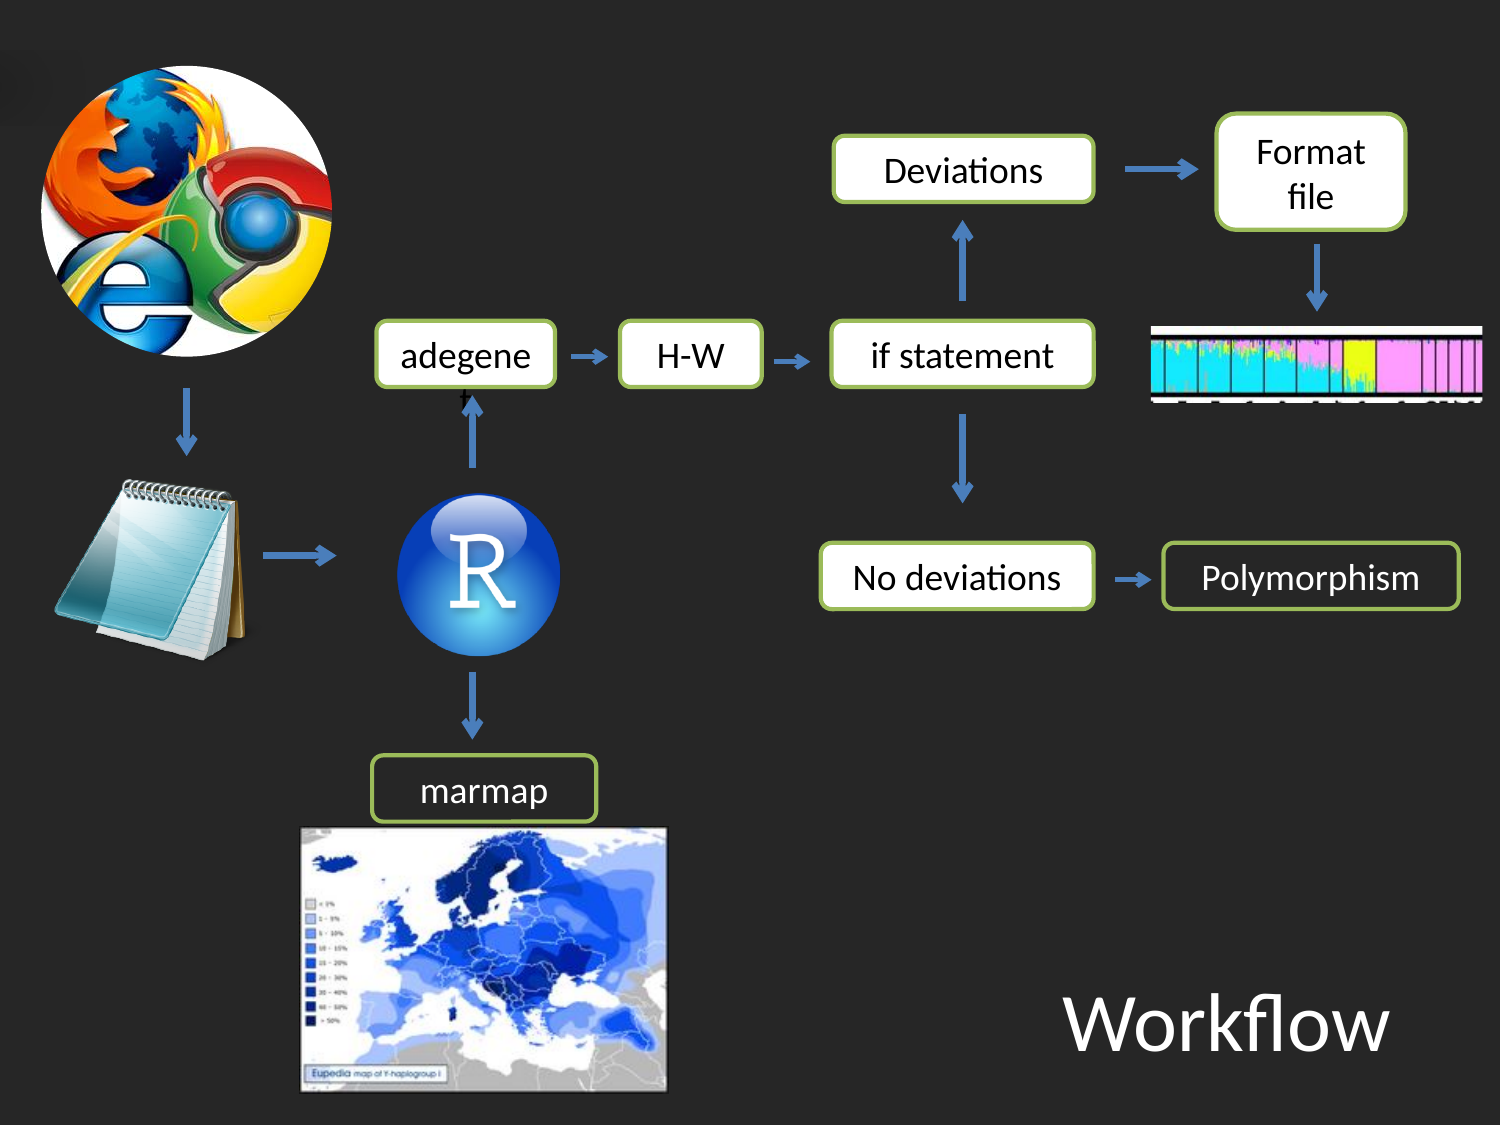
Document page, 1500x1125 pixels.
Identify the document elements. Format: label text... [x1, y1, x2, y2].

text_box Format file [1214, 111, 1408, 232]
text_box marmap [370, 753, 599, 824]
text_box Polymorphism [1161, 540, 1461, 612]
picture [40, 65, 333, 357]
text_box No deviations [818, 540, 1096, 612]
text_box Workflow [820, 960, 1406, 1076]
picture [1150, 326, 1483, 403]
text_box if statement [829, 318, 1096, 390]
text_box Deviations [831, 133, 1096, 205]
picture [52, 459, 262, 669]
picture [299, 826, 669, 1095]
text_box H-W [617, 318, 764, 390]
picture [396, 492, 562, 658]
text_box adegenet [374, 318, 558, 390]
